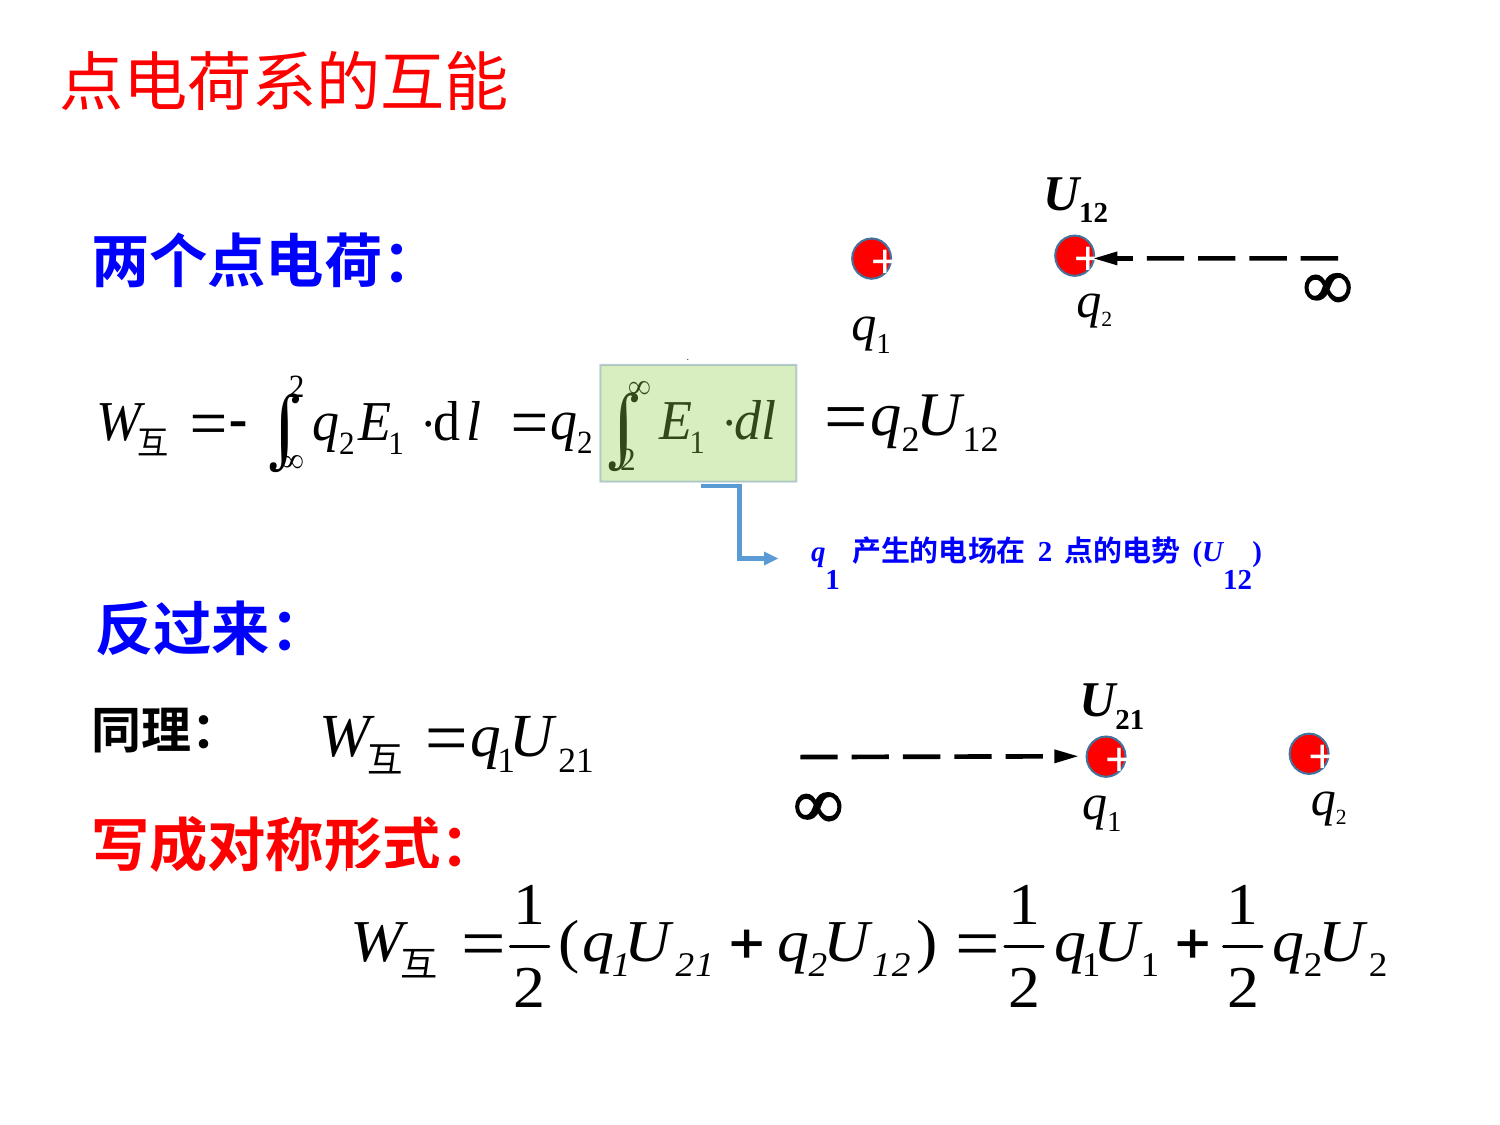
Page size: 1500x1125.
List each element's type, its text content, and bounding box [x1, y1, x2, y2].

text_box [347, 867, 1402, 1021]
text_box + [851, 237, 893, 280]
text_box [1055, 230, 1388, 336]
text_box q1 [836, 283, 920, 367]
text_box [778, 659, 1196, 846]
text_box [315, 695, 602, 788]
text_box q1产生的电场在2点的电势(U12) [796, 519, 1500, 603]
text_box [92, 360, 502, 483]
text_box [499, 359, 797, 482]
text_box 反过来： [80, 584, 526, 670]
text_box 两个点电荷： [76, 216, 522, 302]
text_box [700, 485, 779, 559]
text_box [1289, 733, 1364, 834]
text_box 点电荷系的互能 [44, 42, 562, 155]
text_box 写成对称形式： [76, 801, 581, 886]
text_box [812, 373, 1010, 467]
text_box U12 [1028, 153, 1160, 237]
text_box 同理： [77, 691, 332, 767]
